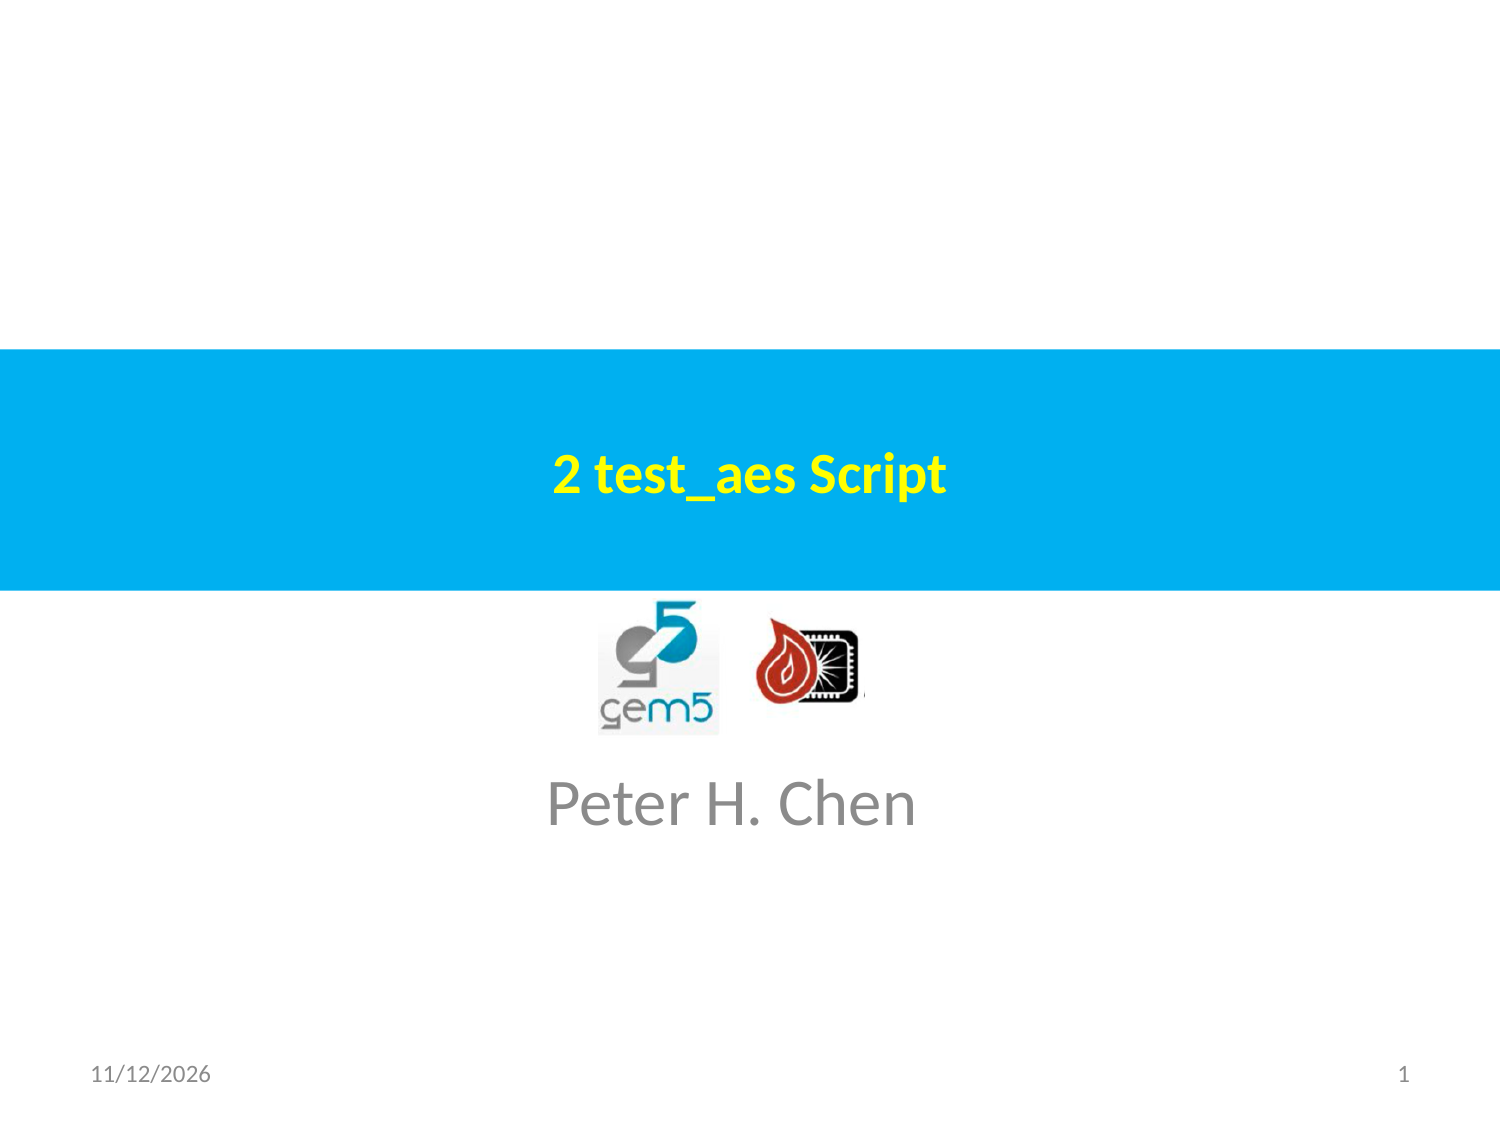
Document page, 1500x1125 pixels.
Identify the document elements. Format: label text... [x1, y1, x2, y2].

slide_number 1 [1074, 1042, 1425, 1103]
subtitle Peter H. Chen [206, 751, 1257, 866]
picture [598, 598, 866, 749]
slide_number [75, 1042, 425, 1103]
title 2 test_aes Script [0, 349, 1500, 591]
